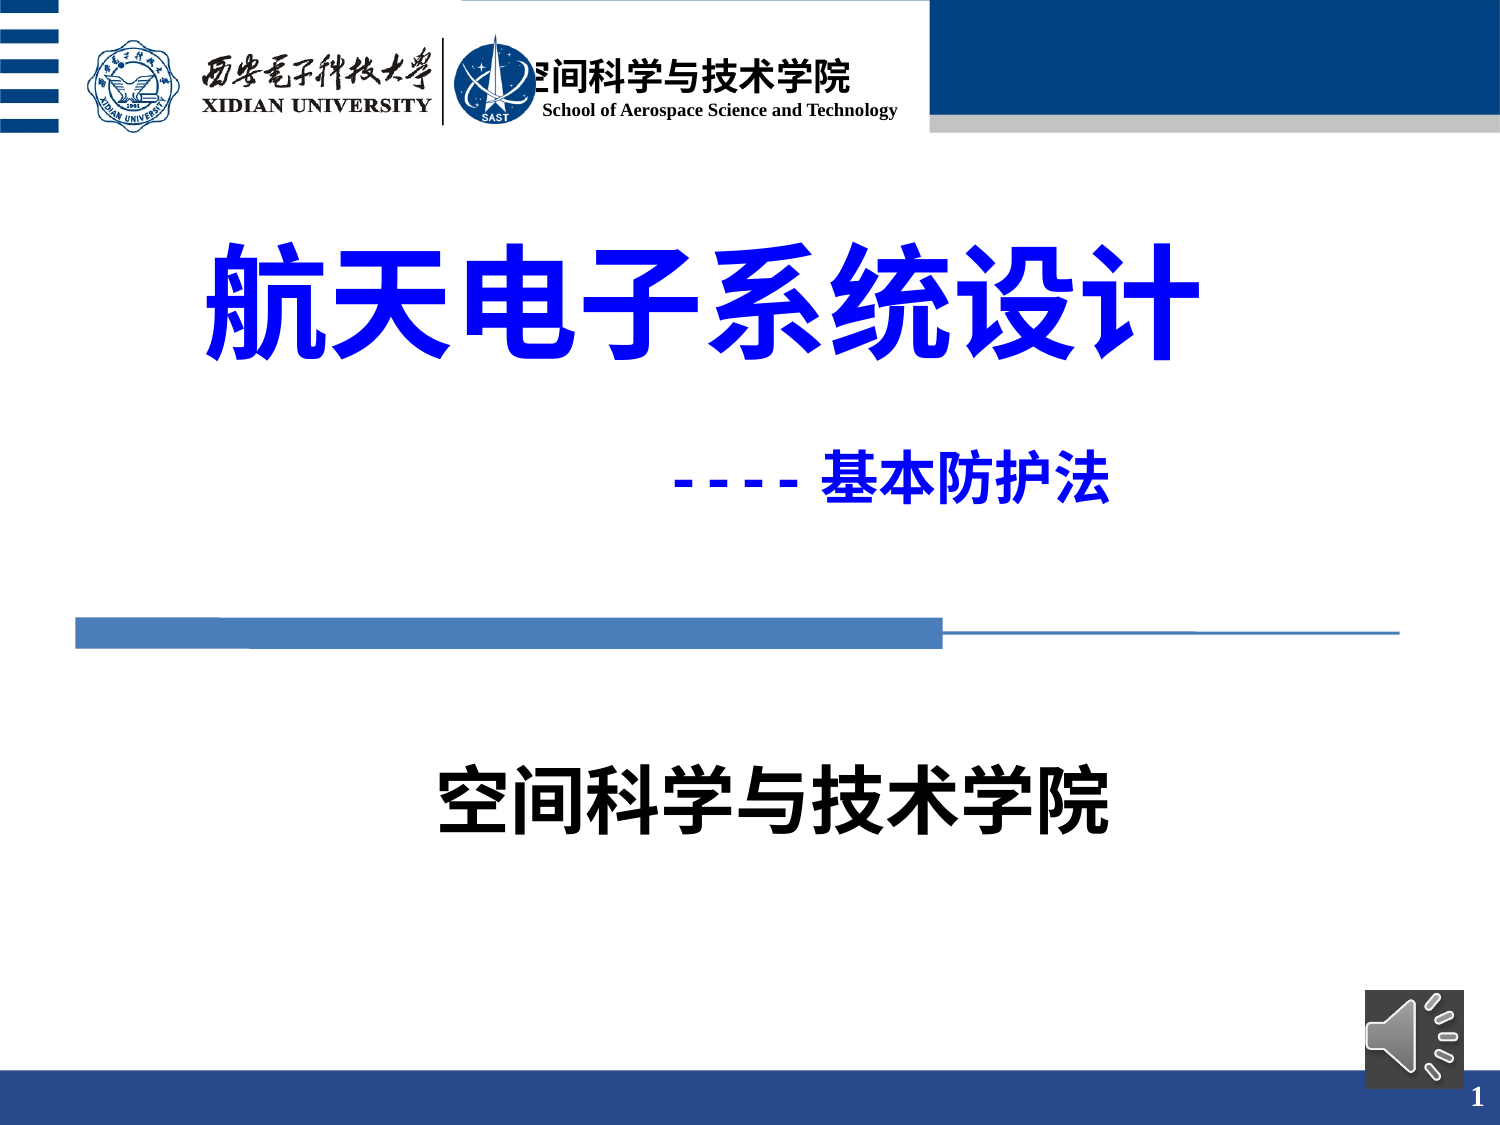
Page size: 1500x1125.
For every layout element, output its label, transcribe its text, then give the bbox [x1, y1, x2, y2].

title 航天电子系统设计 ----基本防护法 [41, 217, 1365, 607]
slide_number 1 [1074, 1042, 1425, 1103]
text_box 空间科学与技术学院 [395, 746, 1151, 868]
picture [0, 0, 1500, 1090]
